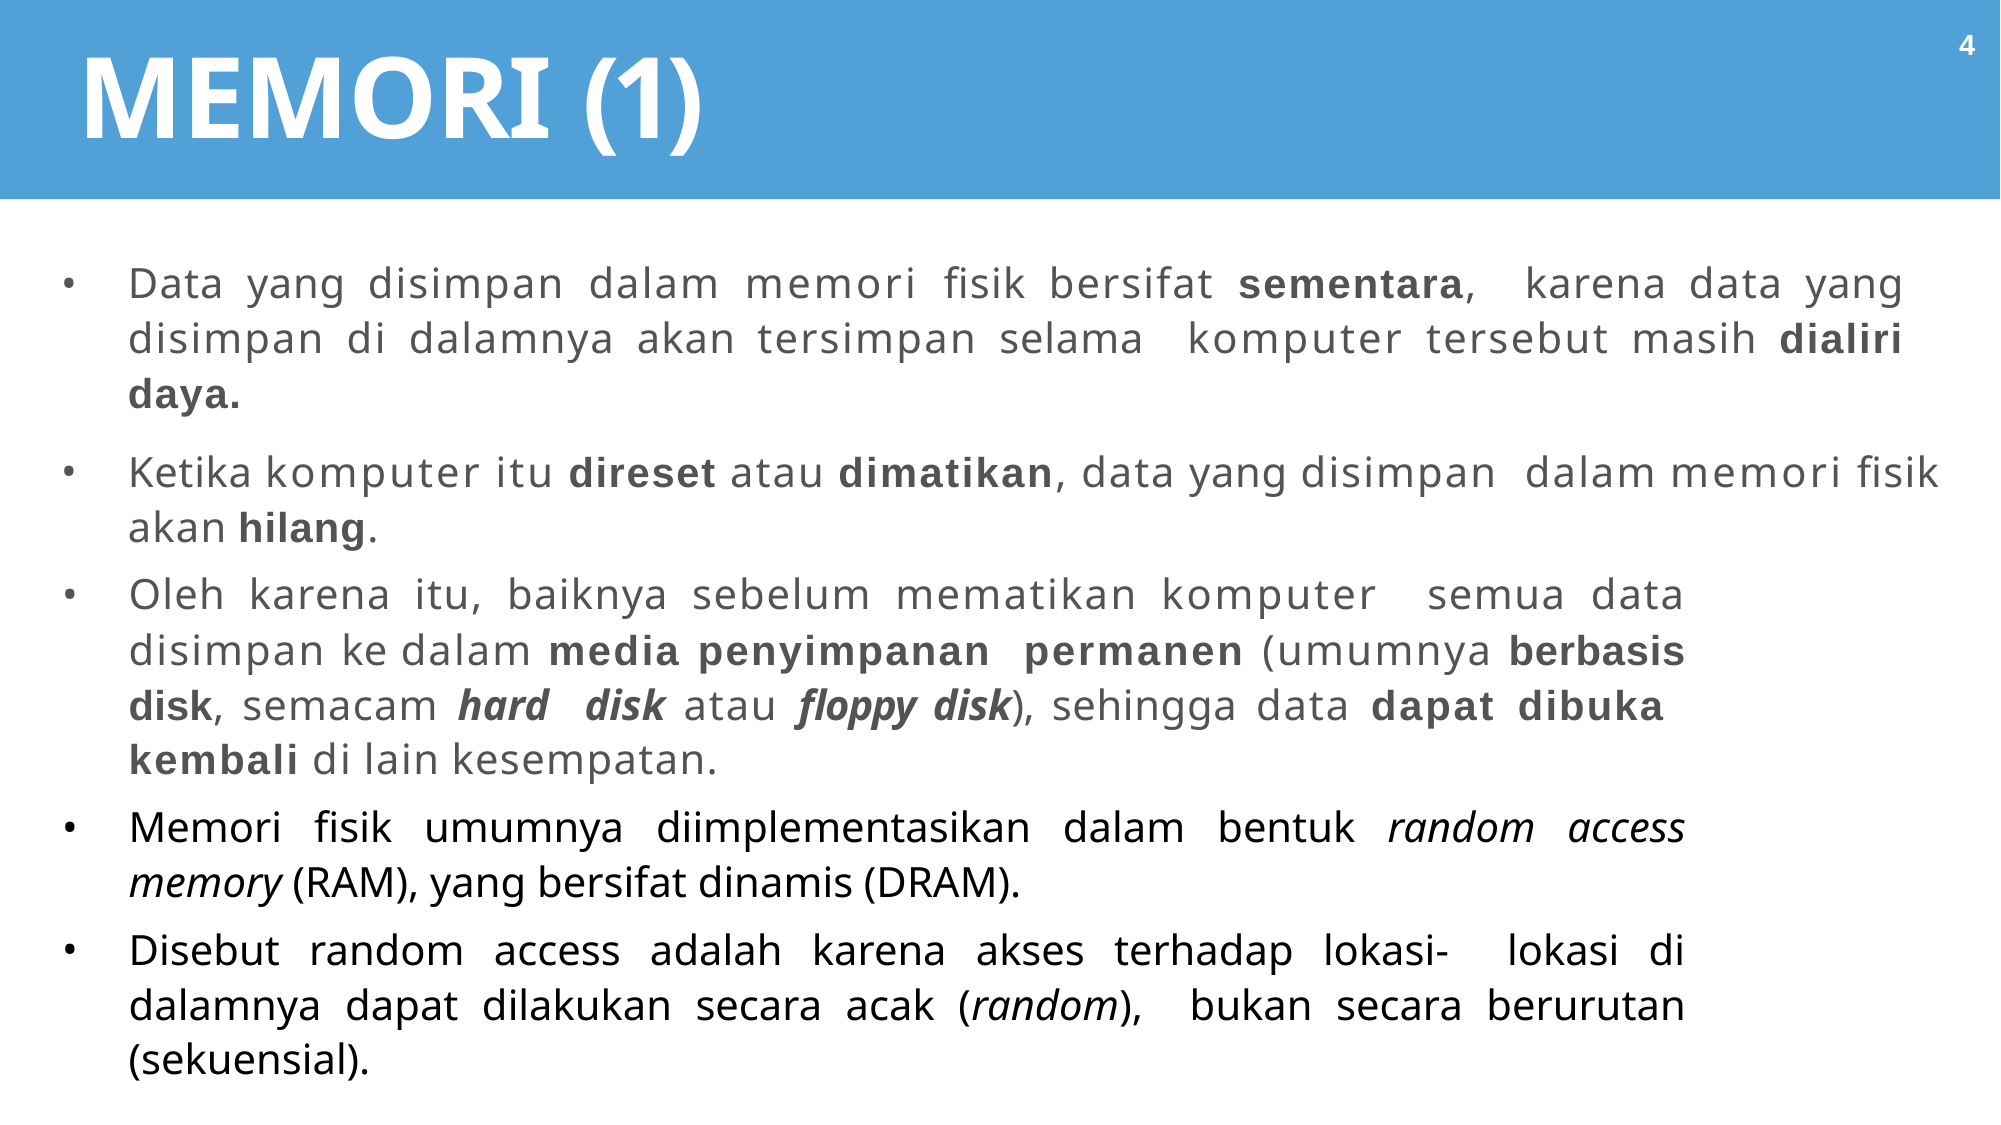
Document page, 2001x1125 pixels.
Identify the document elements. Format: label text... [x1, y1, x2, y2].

text_box 4 [1957, 24, 1978, 62]
text_box [0, 0, 2000, 200]
title MEMORI (1) [75, 24, 740, 215]
text_box Data yang disimpan dalam memori fisik bersifat sementara, karena data yang disimpan di dalamnya akan tersimpan selama komputer tersebut masih dialiri daya. Ketika komputer itu direset atau dimatikan, data yang disimpan dalam memori fisik akan hilang. Oleh karena itu, baiknya sebelum mematikan komputer semua data disimpan ke dalam media penyimpanan permanen (umumnya berbasis disk, semacam hard disk atau floppy disk), sehingga data dapat dibuka kembali di lain kesempatan. Memori fisik umumnya diimplementasikan dalam bentuk random access memory (RAM), yang bersifat dinamis (DRAM). Disebut random access adalah karena akses terhadap lokasi- lokasi di dalamnya dapat dilakukan secara acak (random), bukan secara berurutan (sekuensial). [59, 249, 1941, 1125]
